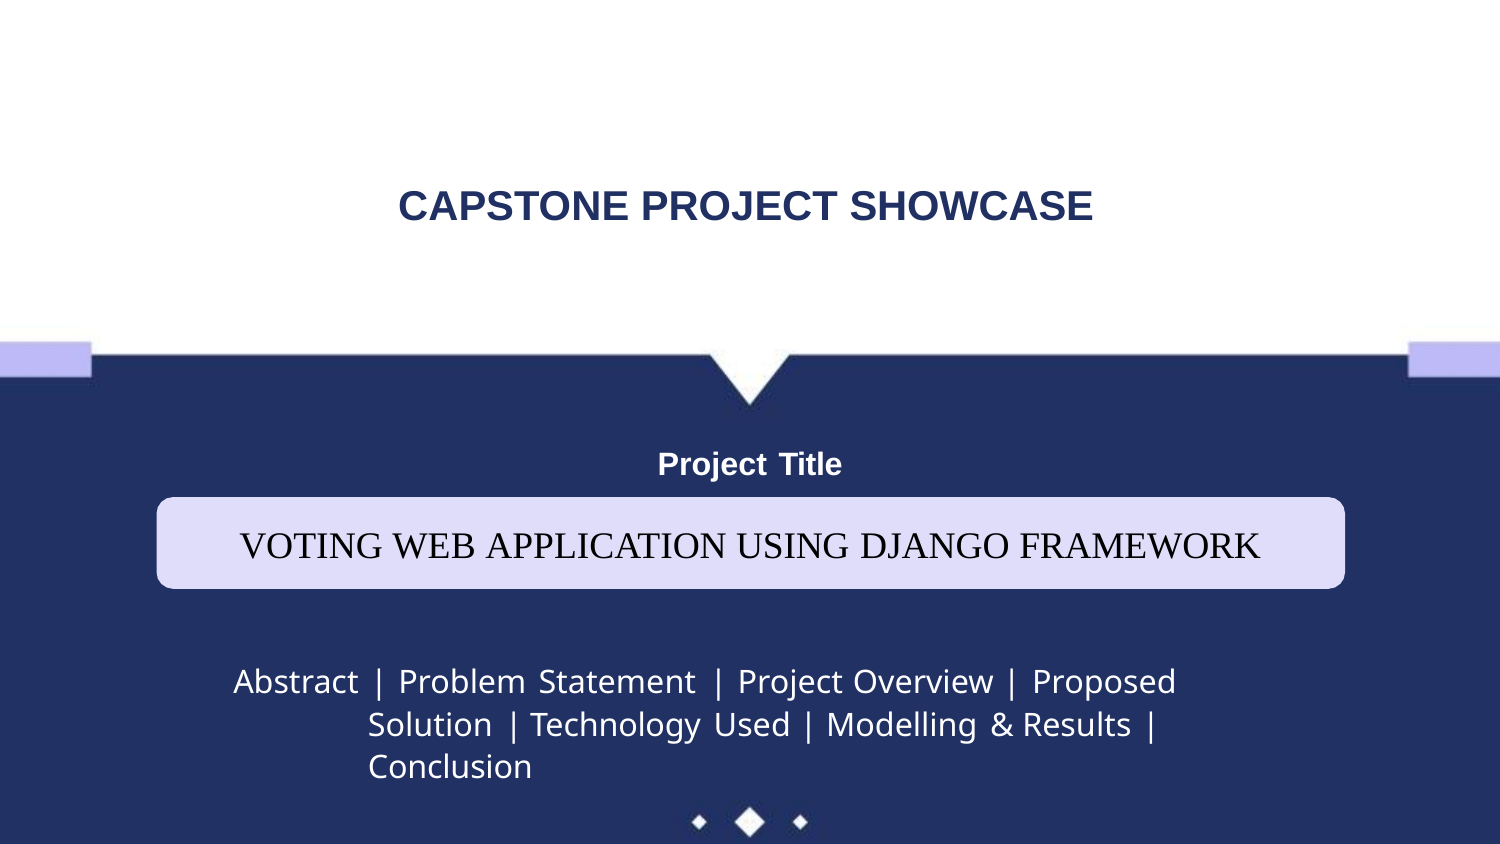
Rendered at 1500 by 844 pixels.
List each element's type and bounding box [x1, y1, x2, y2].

text_box [156, 496, 1346, 589]
picture [0, 0, 1500, 844]
